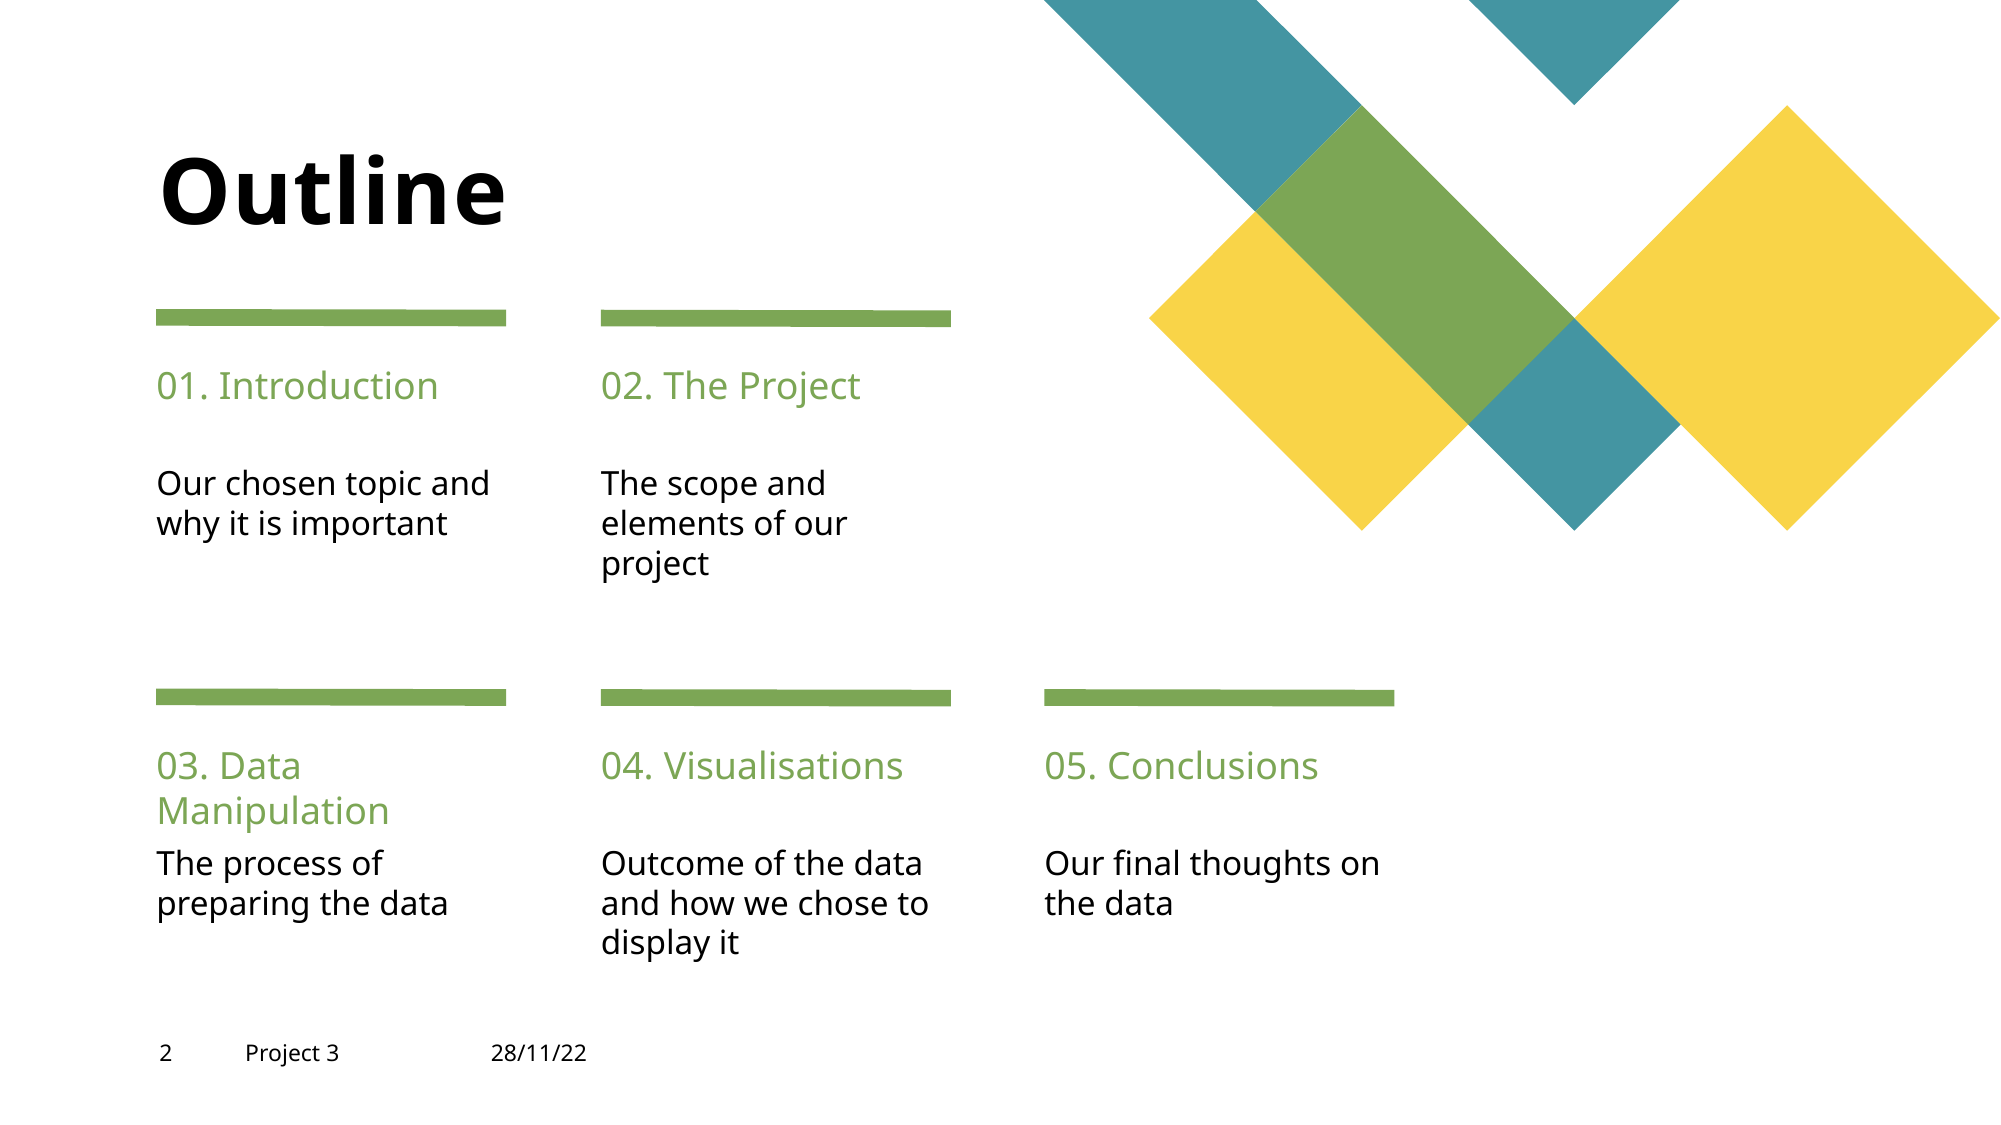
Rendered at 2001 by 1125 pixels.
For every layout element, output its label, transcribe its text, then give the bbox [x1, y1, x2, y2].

list Our chosen topic and why it is important [156, 462, 507, 591]
list The process of preparing the data [156, 841, 507, 964]
list The scope and elements of our project [600, 462, 950, 591]
list 04. Visualisations [600, 741, 950, 776]
slide_number 2 [159, 1038, 245, 1080]
list 05. Conclusions [1044, 741, 1394, 776]
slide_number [490, 1038, 707, 1080]
list Our final thoughts on the data [1044, 841, 1394, 964]
title Outline [158, 144, 969, 245]
list 02. The Project [600, 362, 950, 397]
list Outcome of the data and how we chose to display it [600, 841, 950, 964]
list 03. Data Manipulation [156, 741, 533, 783]
list 01. Introduction [156, 362, 507, 397]
footer Project 3 [245, 1038, 490, 1080]
